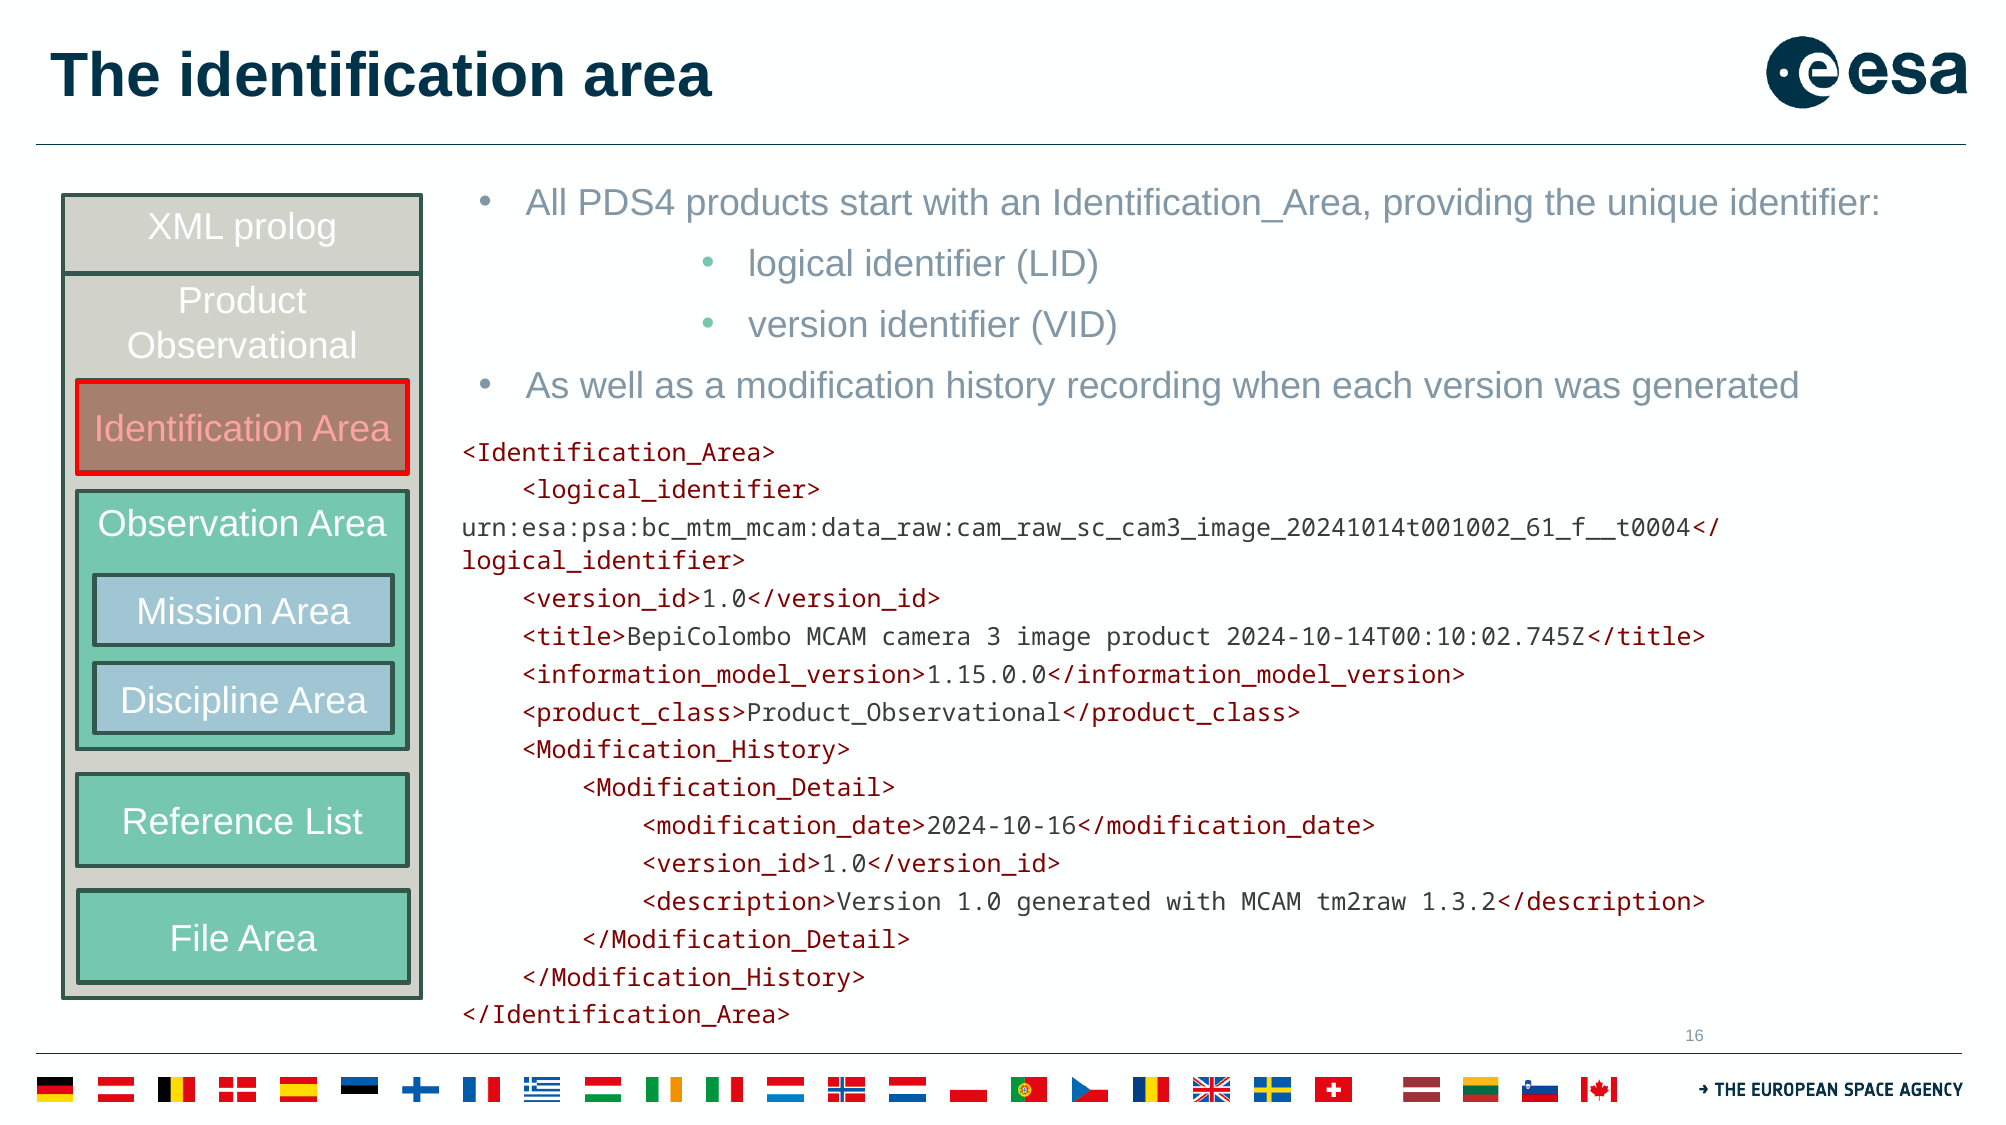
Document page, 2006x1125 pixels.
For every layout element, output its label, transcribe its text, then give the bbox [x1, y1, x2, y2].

text_box <Identification_Area> <logical_identifier> urn:esa:psa:bc_mtm_mcam:data_raw:cam_raw_sc_cam3_image_20241014t001002_61_f__t0004</logical_identifier> <version_id>1.0</version_id> <title>BepiColombo MCAM camera 3 image product 2024-10-14T00:10:02.745Z</title> <information_model_version>1.15.0.0</information_model_version> <product_class>Product_Observational</product_class> <Modification_History> <Modification_Detail> <modification_date>2024-10-16</modification_date> <version_id>1.0</version_id> <description>Version 1.0 generated with MCAM tm2raw 1.3.2</description> </Modification_Detail> </Modification_History> </Identification_Area> [446, 425, 2001, 965]
picture [463, 1077, 500, 1102]
picture [1696, 1080, 1966, 1098]
picture [828, 1077, 865, 1102]
text_box File Area [76, 888, 411, 985]
picture [1522, 1077, 1558, 1102]
picture [1193, 1077, 1230, 1102]
picture [341, 1077, 378, 1102]
picture [646, 1077, 682, 1102]
picture [1254, 1077, 1291, 1102]
picture [1581, 1077, 1617, 1102]
picture [1403, 1077, 1440, 1102]
picture [98, 1077, 134, 1102]
text_box XML prolog [61, 193, 423, 276]
title The identification area [35, 25, 1694, 119]
picture [219, 1077, 256, 1102]
picture [1011, 1077, 1047, 1102]
text_box Discipline Area [92, 661, 395, 735]
picture [37, 1077, 73, 1102]
text_box Observation Area [75, 489, 410, 751]
text_box [75, 379, 410, 476]
picture [402, 1077, 439, 1102]
picture [889, 1077, 926, 1102]
picture [1072, 1077, 1108, 1102]
picture [280, 1077, 317, 1102]
text_box Product Observational [61, 276, 423, 1000]
text_box Mission Area [92, 573, 395, 647]
picture [767, 1077, 804, 1102]
picture [524, 1077, 560, 1102]
picture [1133, 1077, 1169, 1102]
picture [1315, 1077, 1352, 1102]
picture [1694, 0, 2006, 180]
text_box Reference List [75, 772, 410, 868]
picture [950, 1077, 987, 1102]
picture [585, 1077, 621, 1102]
text_box All PDS4 products start with an Identification_Area, providing the unique identifier: logical identifier (LID) version identifier (VID) As well as a modification history recording when each version was generated [463, 161, 1966, 495]
picture [706, 1077, 743, 1102]
picture [158, 1077, 195, 1102]
